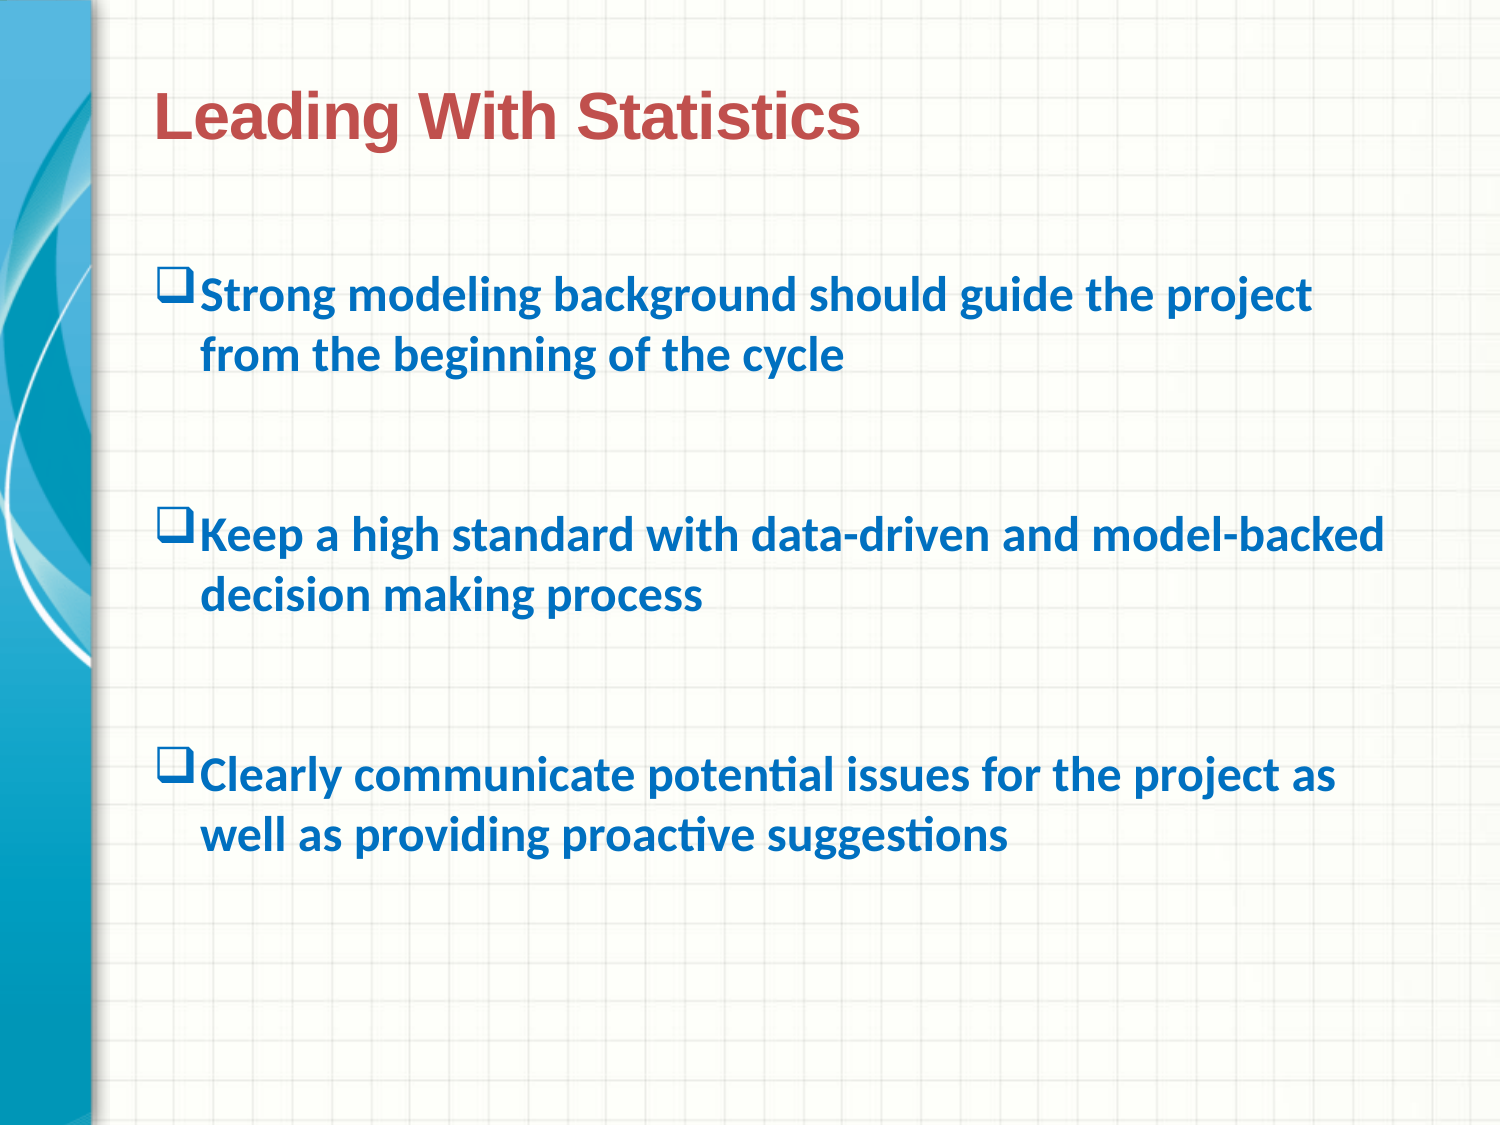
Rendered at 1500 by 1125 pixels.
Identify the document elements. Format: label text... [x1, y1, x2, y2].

picture [0, 0, 1500, 1125]
text_box Leading With Statistics [138, 62, 1427, 163]
text_box Strong modeling background should guide the project from the beginning of the cycle Keep a high standard with data-driven and model-backed decision making process Clearly communicate potential issues for the project as well as providing proactive suggestions [138, 254, 1427, 870]
